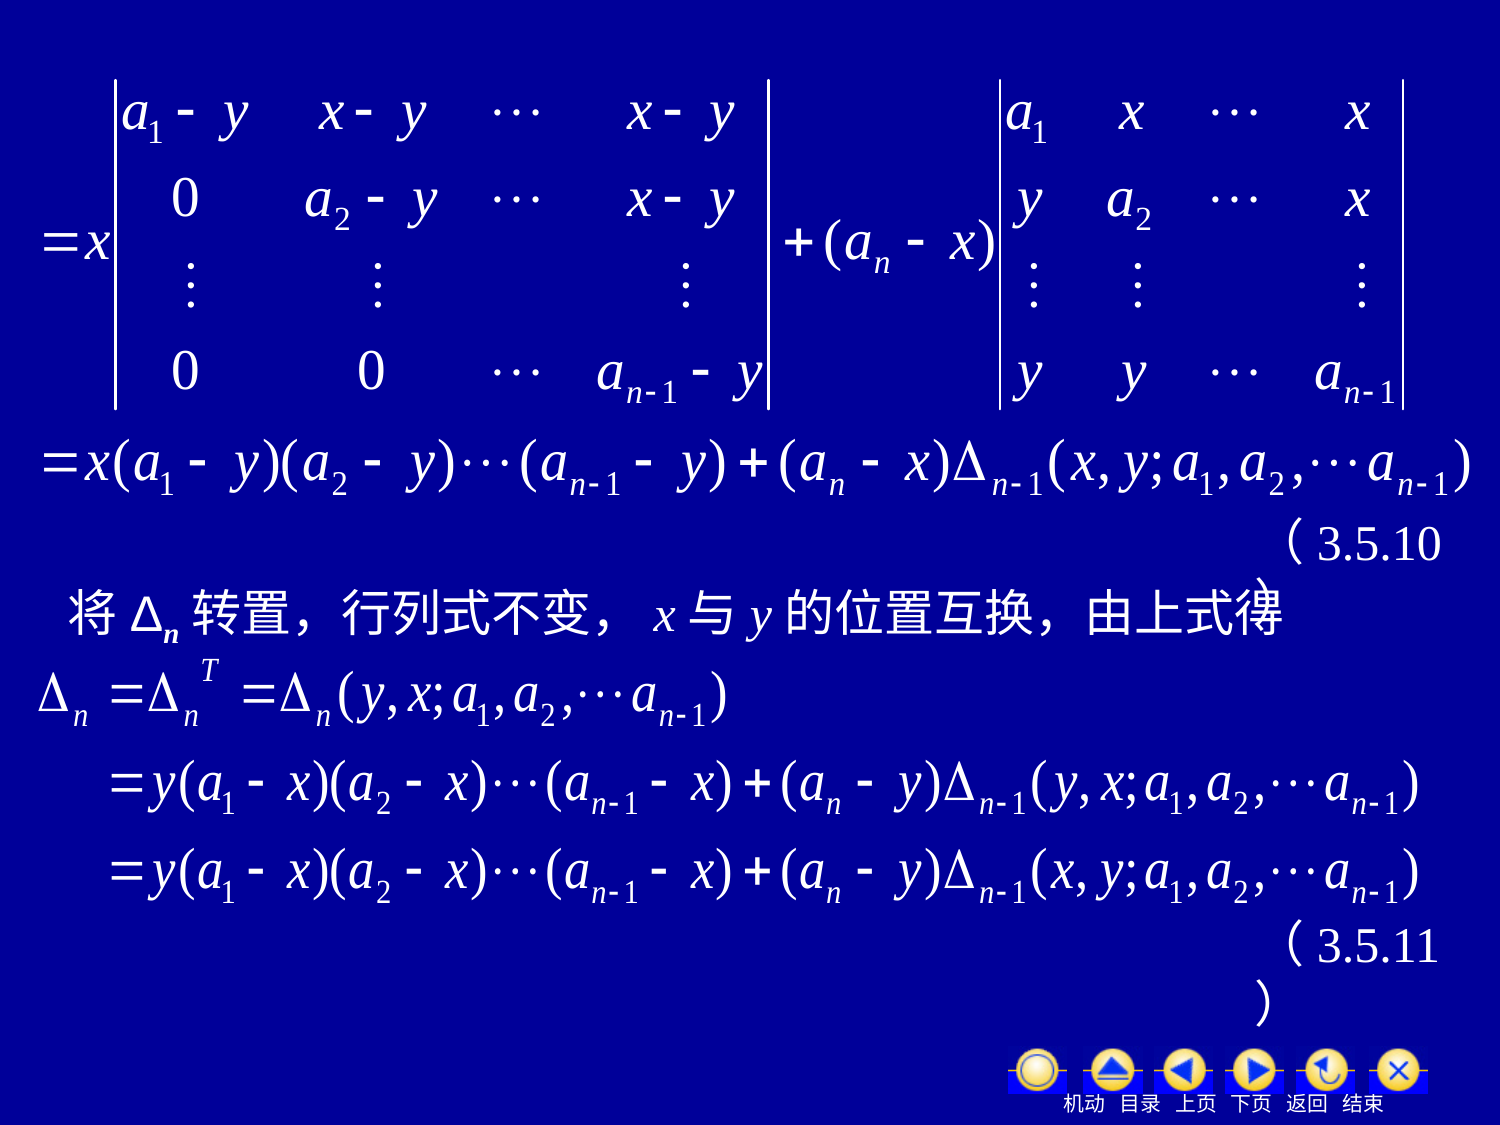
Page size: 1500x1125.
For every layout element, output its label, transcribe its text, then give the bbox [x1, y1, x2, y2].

text_box （3.5.10） [1240, 503, 1500, 639]
picture [1369, 1046, 1428, 1094]
picture [1296, 1046, 1355, 1094]
text_box （3.5.11） [1240, 904, 1500, 1040]
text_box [29, 66, 1413, 420]
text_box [29, 420, 1479, 507]
picture [1008, 1046, 1067, 1094]
picture [1154, 1046, 1213, 1094]
picture [1225, 1046, 1284, 1094]
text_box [29, 645, 1427, 913]
picture [1083, 1046, 1143, 1094]
text_box 将Δn转置，行列式不变，x与y的位置互换，由上式得 [53, 574, 1436, 658]
